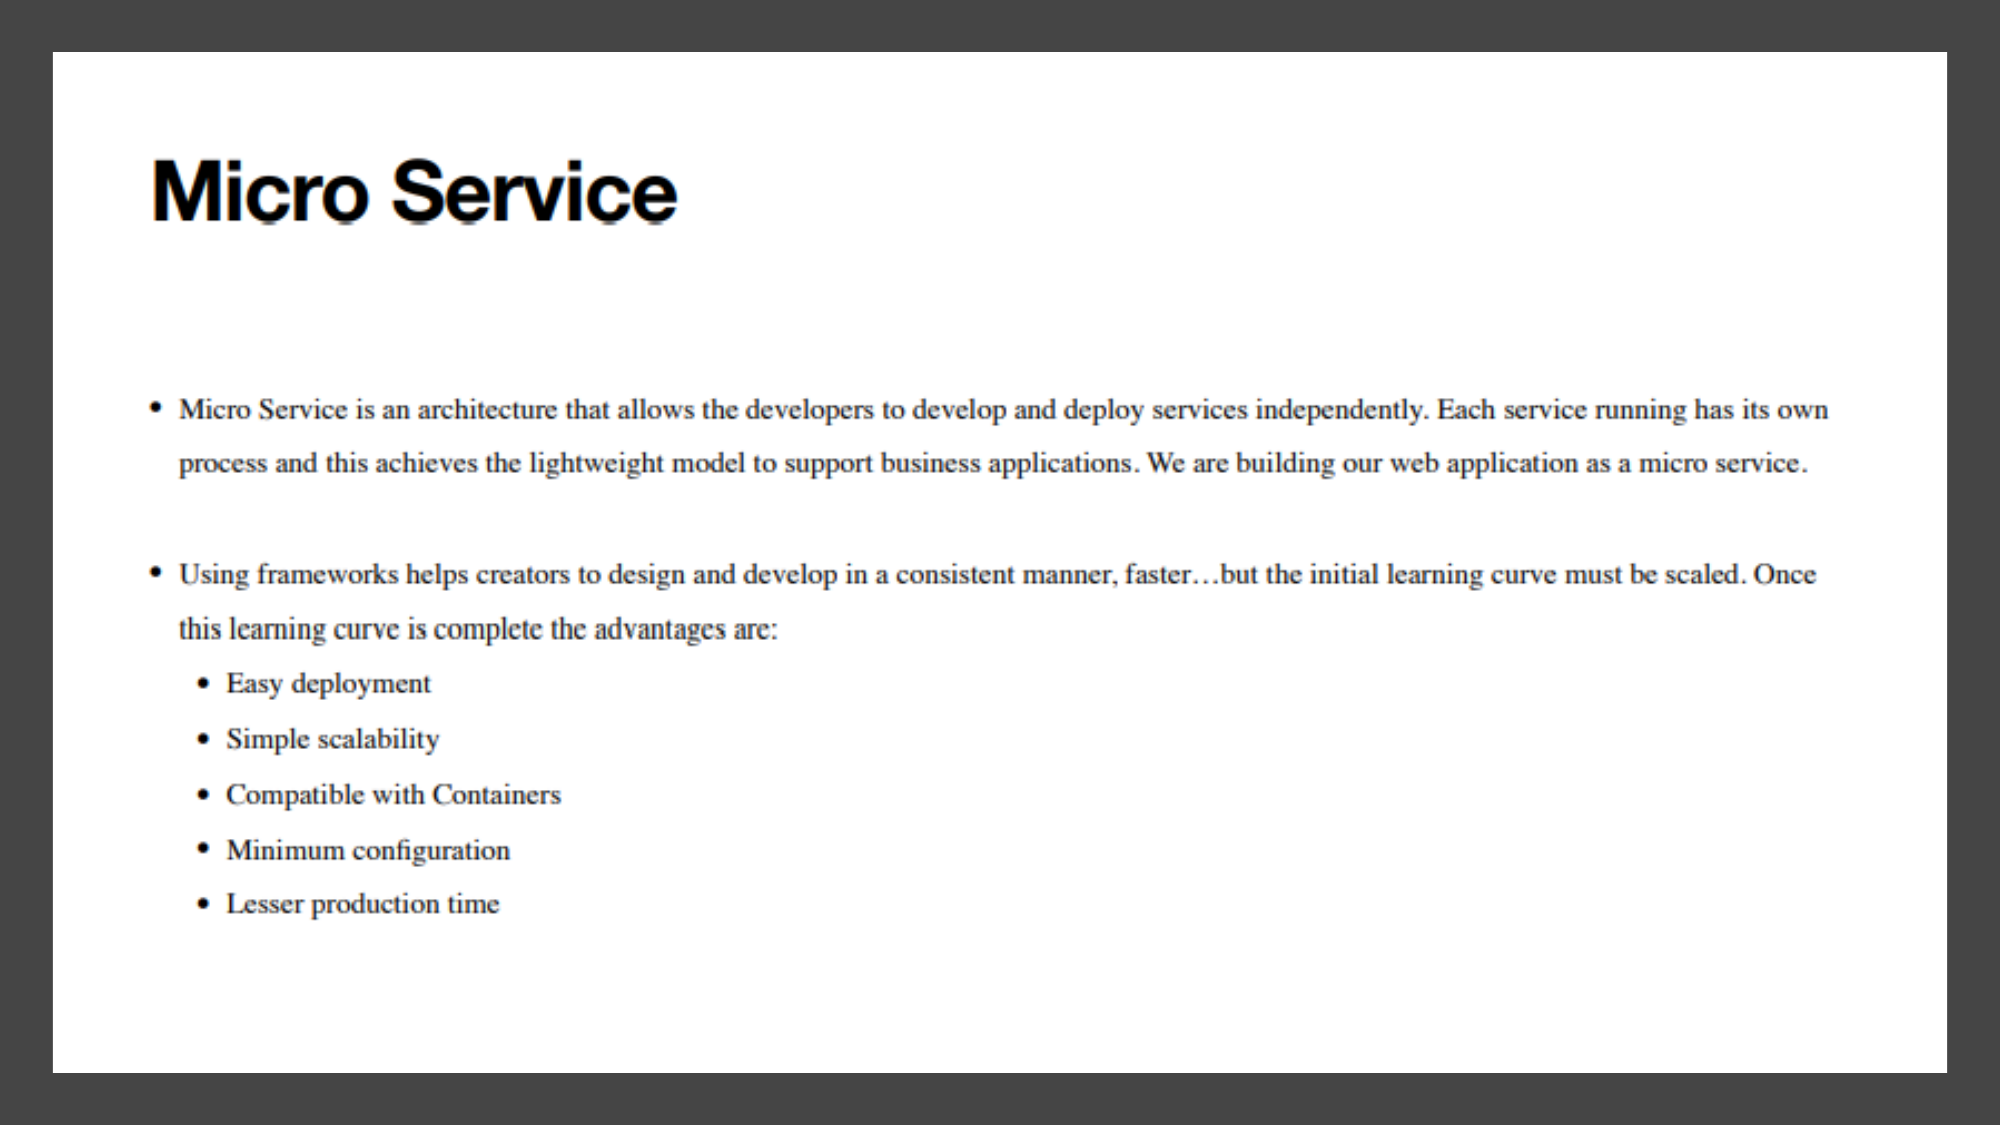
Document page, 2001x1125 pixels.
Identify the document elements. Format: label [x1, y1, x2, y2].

picture [52, 52, 1948, 1073]
